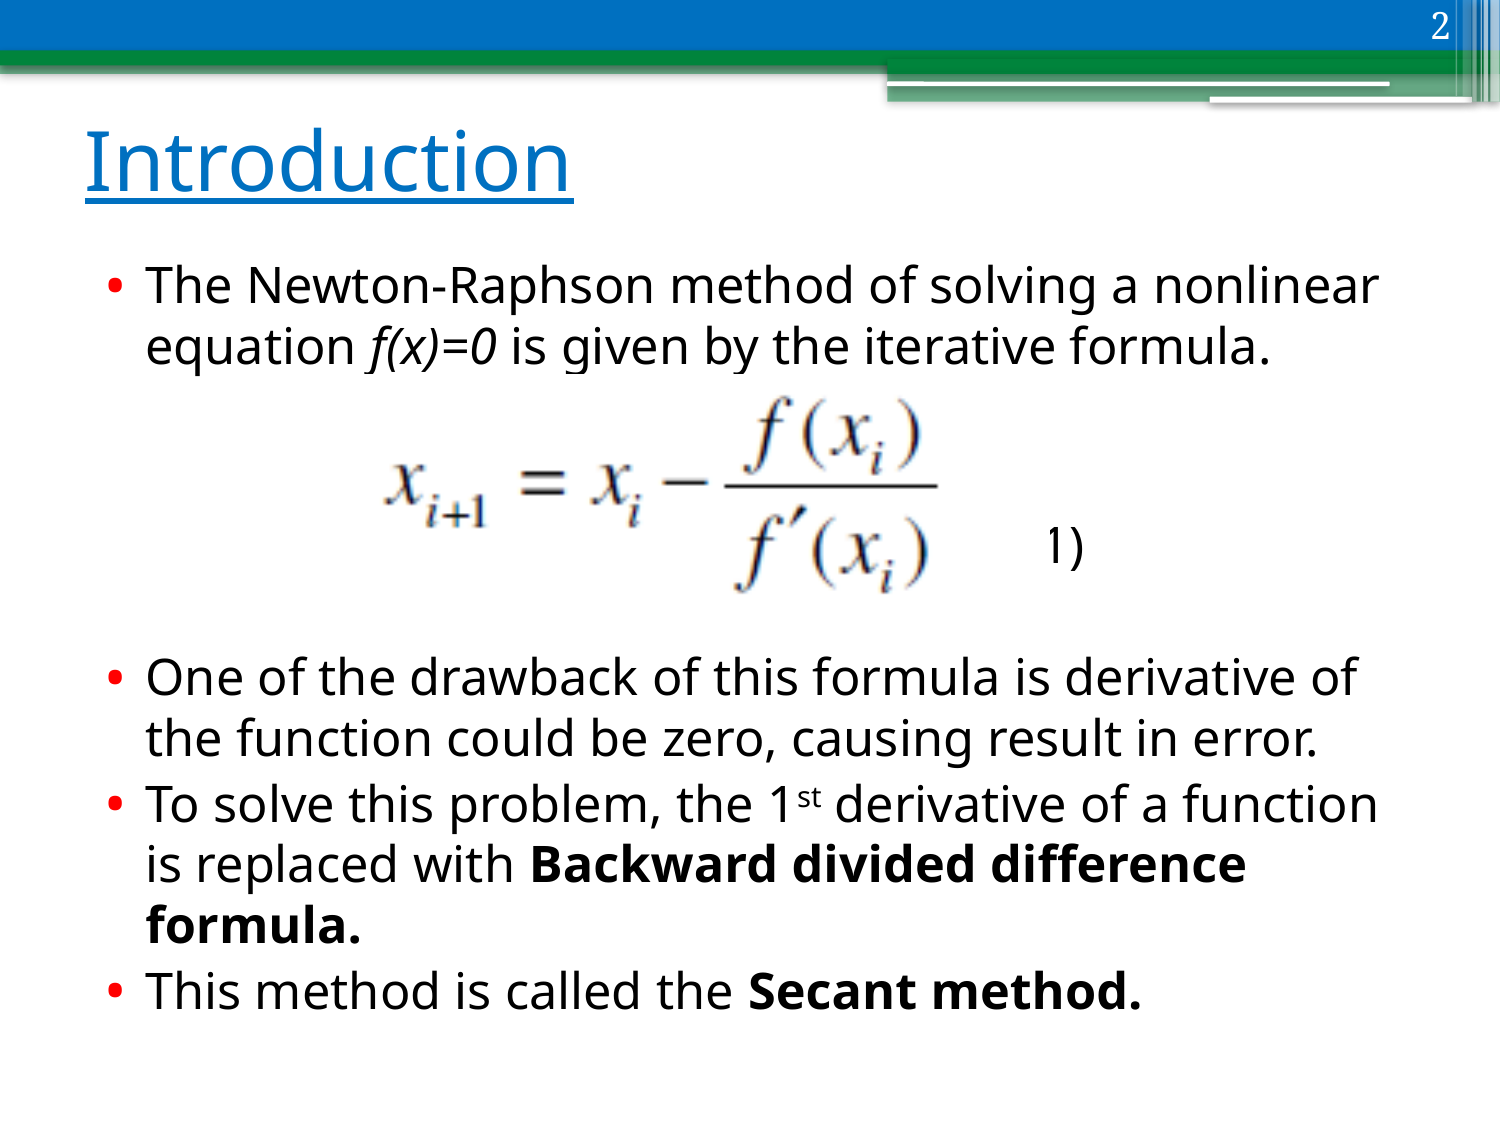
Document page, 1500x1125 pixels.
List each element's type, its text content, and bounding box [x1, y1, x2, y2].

slide_number 2 [1341, 0, 1466, 61]
title Introduction [70, 70, 1421, 246]
list The Newton-Raphson method of solving a nonlinear equation f(x)=0 is given by the iterative formula. ...................(1) One of the drawback of this formula is derivative of the function could be zero, causing result in error. To solve this problem, the 1st derivative of a function is replaced with Backward divided difference formula. This method is called the Secant method. [75, 246, 1418, 1079]
picture [339, 374, 1050, 637]
